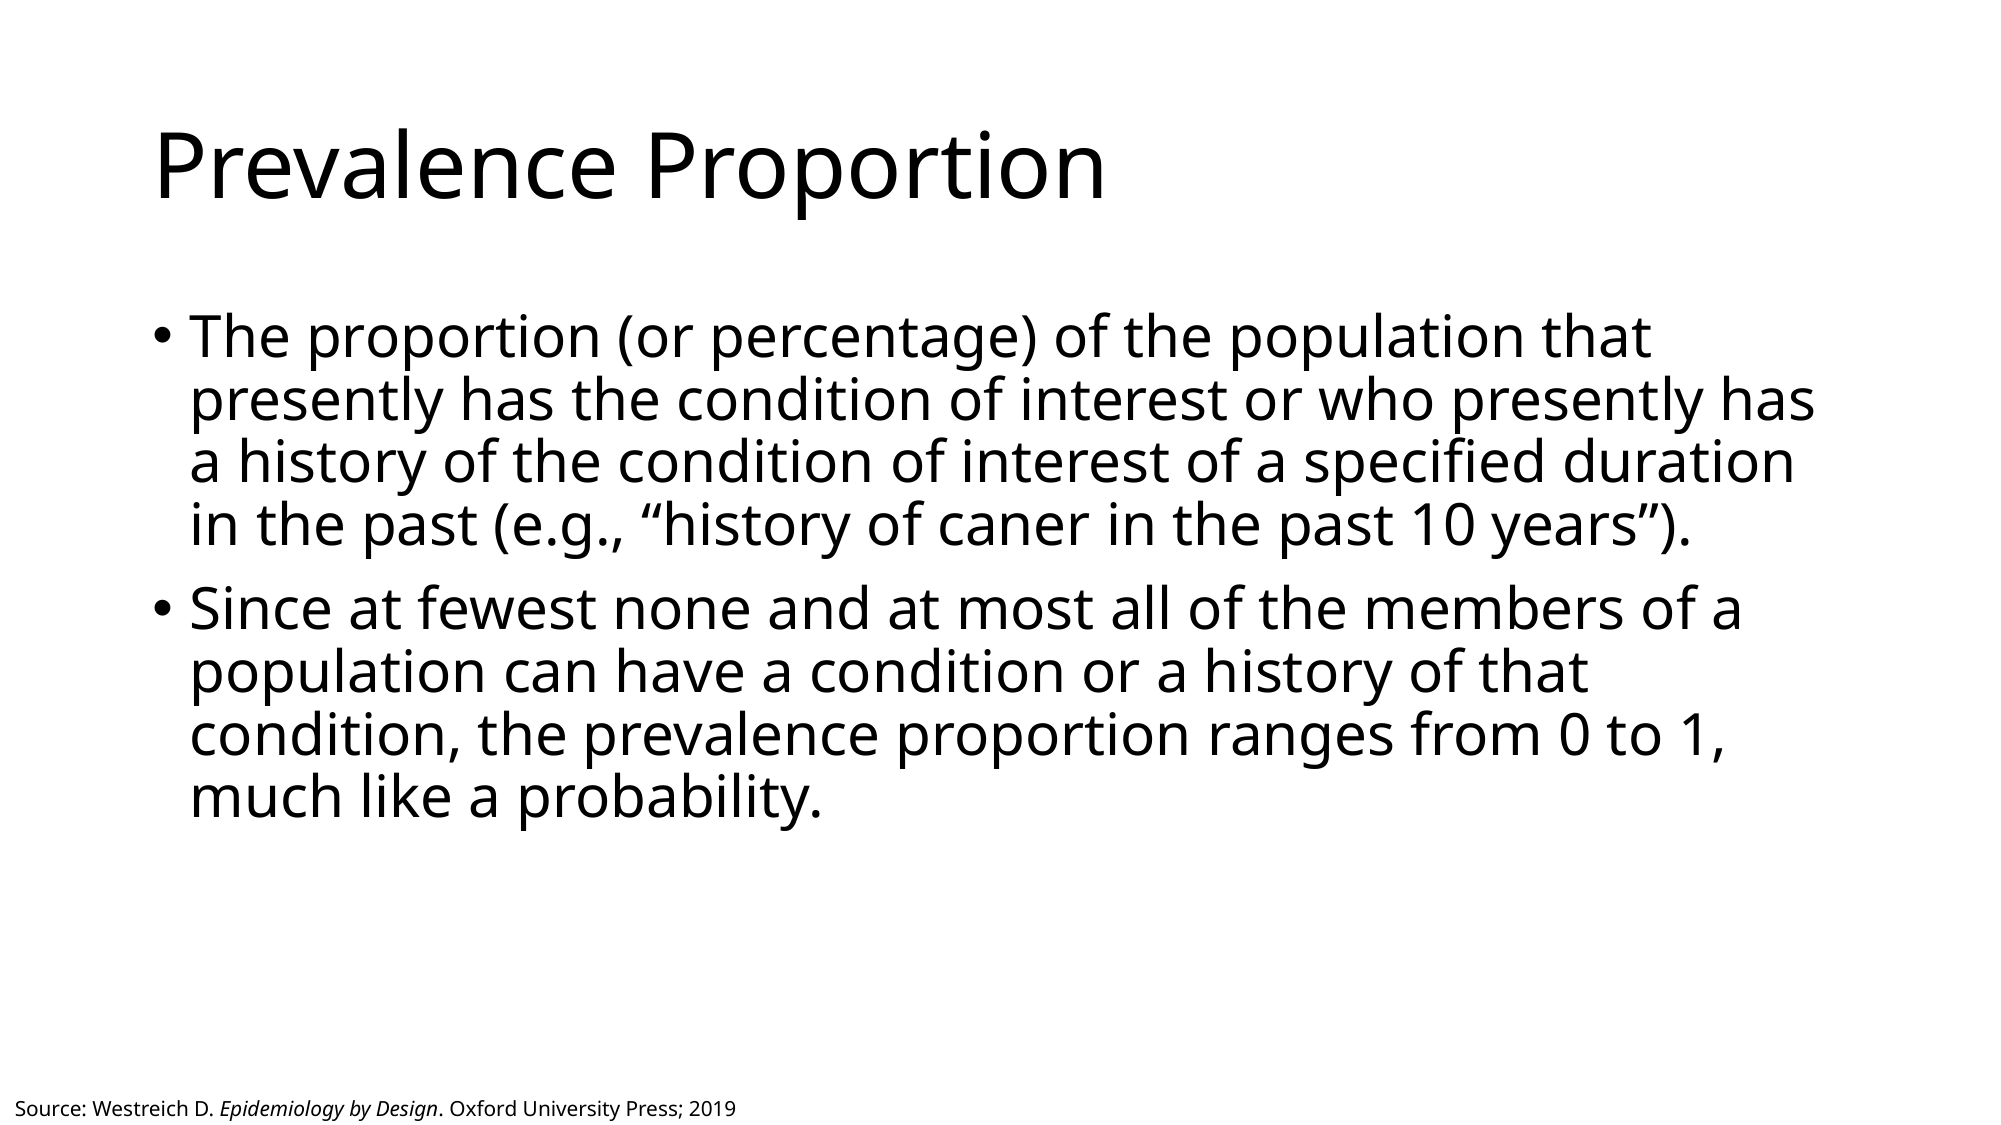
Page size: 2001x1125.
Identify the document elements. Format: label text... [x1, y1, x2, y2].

title Prevalence Proportion [137, 59, 1863, 278]
text_box Source: Westreich D. Epidemiology by Design. Oxford University Press; 2019 [0, 1088, 1907, 1125]
list The proportion (or percentage) of the population that presently has the condition of interest or who presently has a history of the condition of interest of a specified duration in the past (e.g., “history of caner in the past 10 years”). Since at fewest none and at most all of the members of a population can have a condition or a history of that condition, the prevalence proportion ranges from 0 to 1, much like a probability. [137, 299, 1863, 1014]
